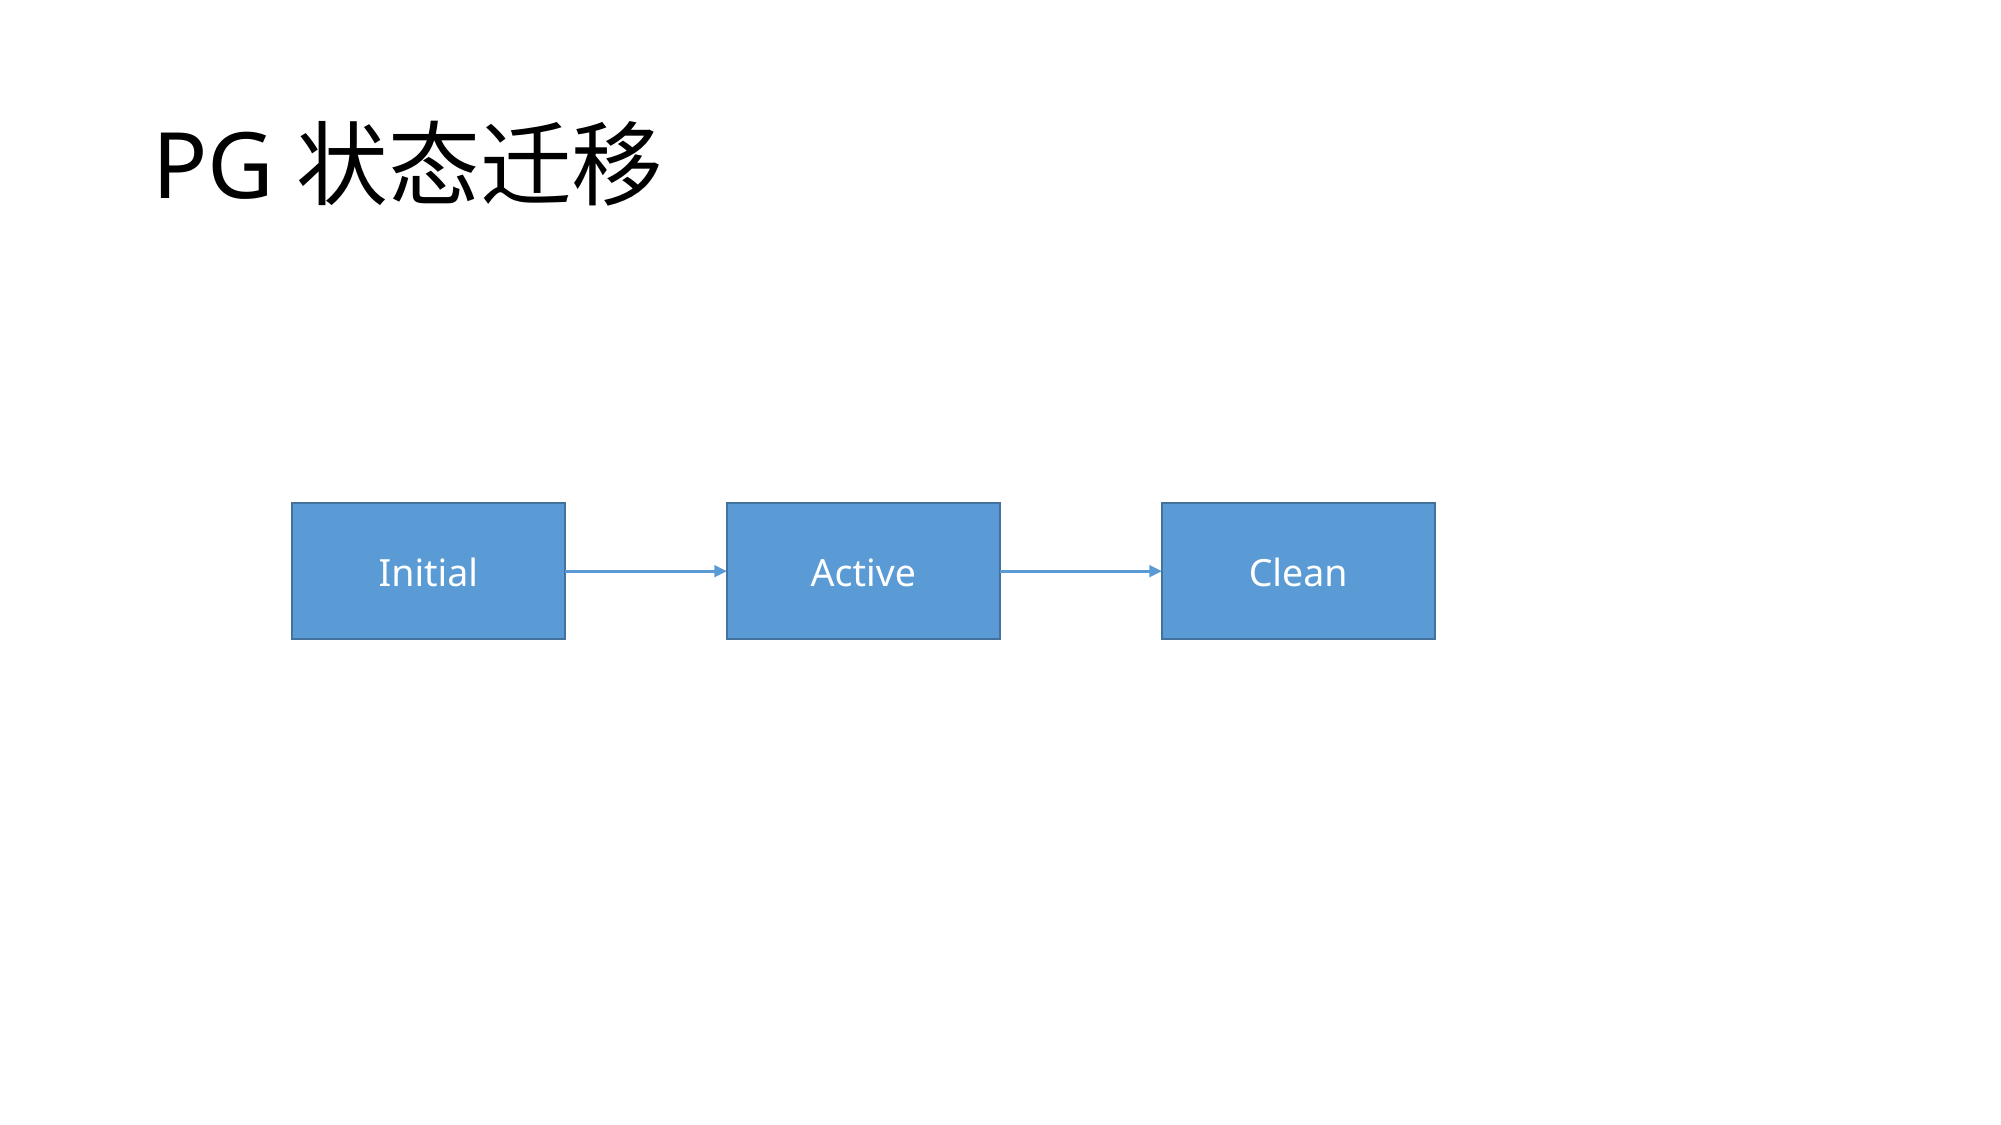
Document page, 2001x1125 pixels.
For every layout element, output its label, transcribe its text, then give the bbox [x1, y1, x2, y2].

title PG状态迁移 [137, 59, 1863, 278]
text_box Active [726, 502, 1001, 640]
text_box Initial [291, 502, 566, 640]
text_box Clean [1161, 502, 1436, 640]
